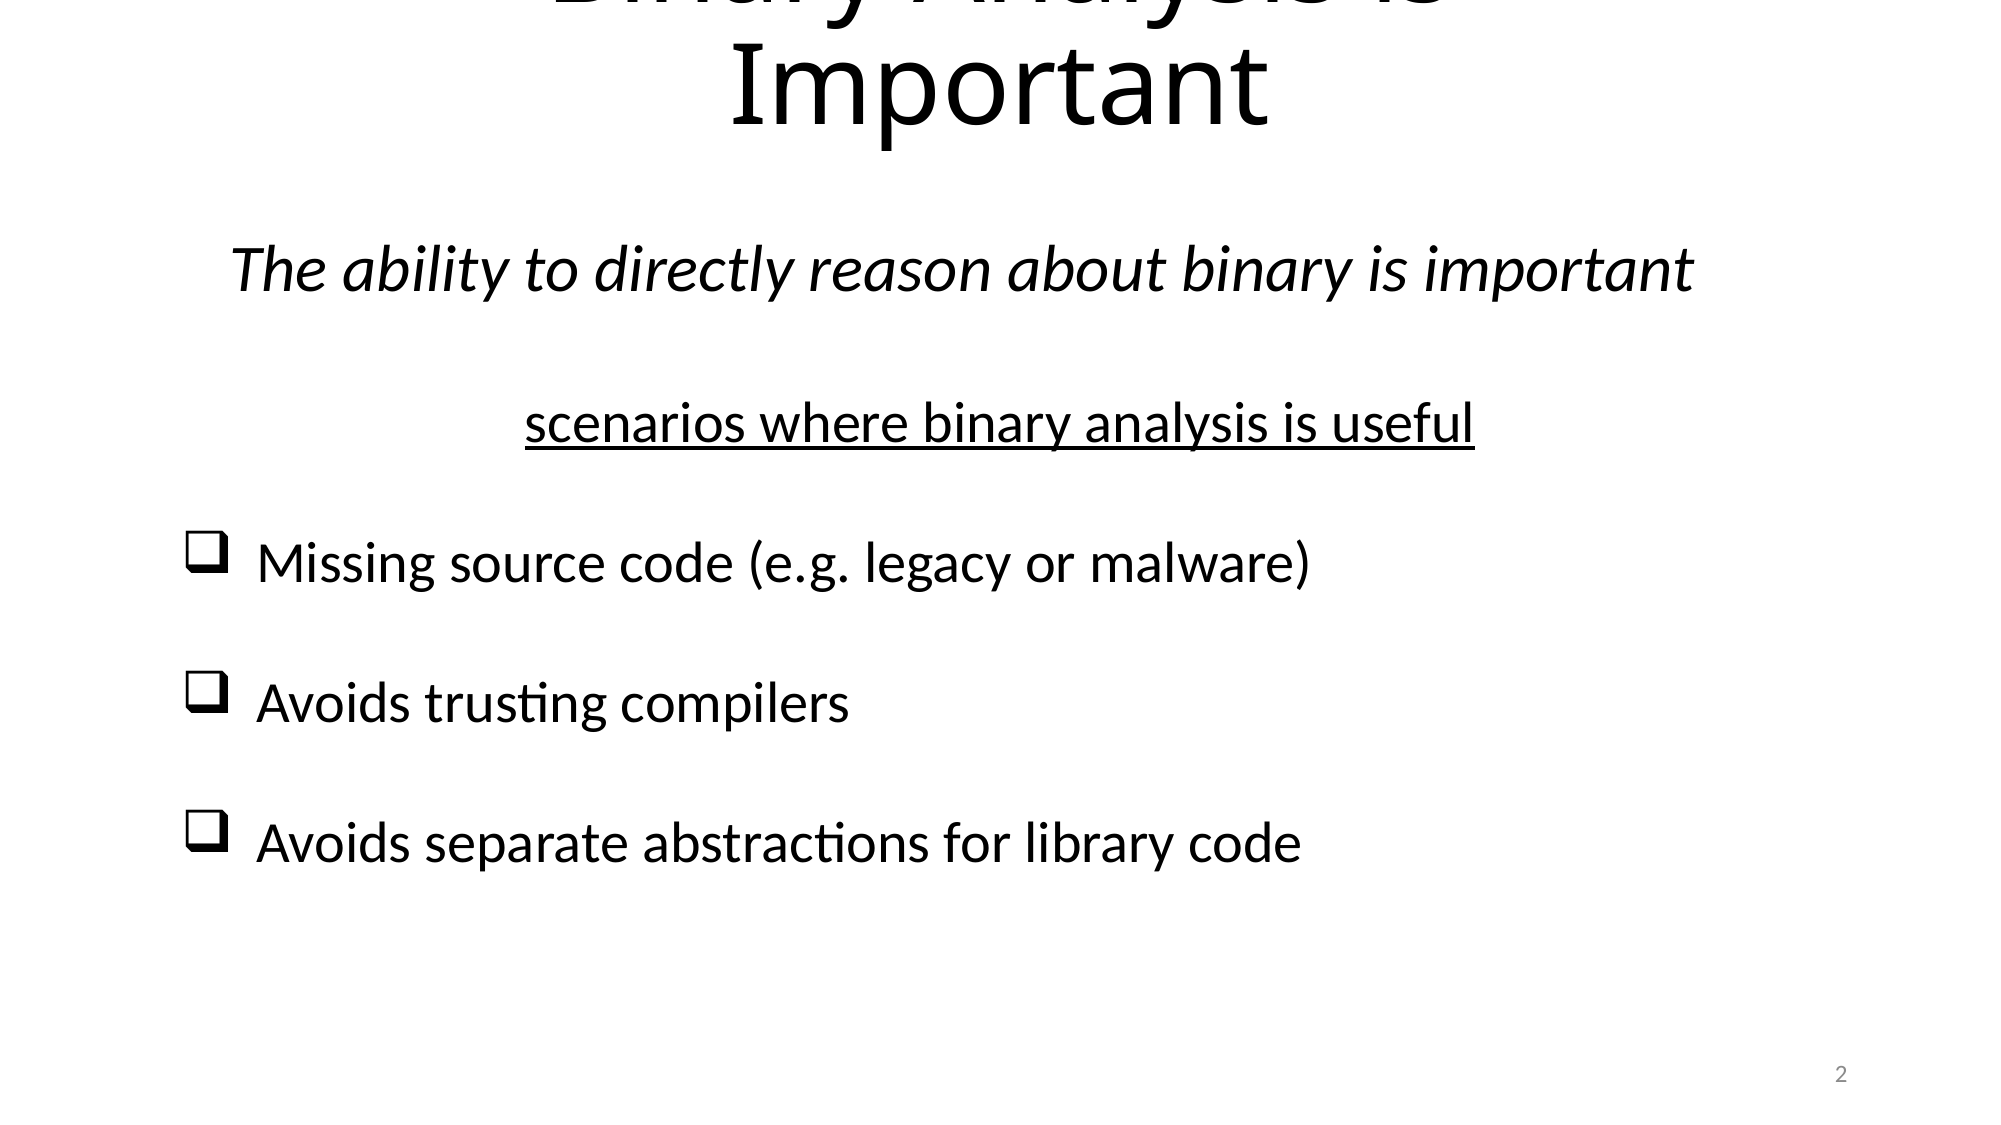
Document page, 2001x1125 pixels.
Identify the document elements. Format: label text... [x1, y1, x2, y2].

slide_number 2 [1412, 1042, 1863, 1103]
text_box The ability to directly reason about binary is important scenarios where binary analysis is useful Missing source code (e.g. legacy or malware) Avoids trusting compilers Avoids separate abstractions for library code [166, 216, 1834, 882]
title Binary Analysis is Important [249, 40, 1750, 157]
